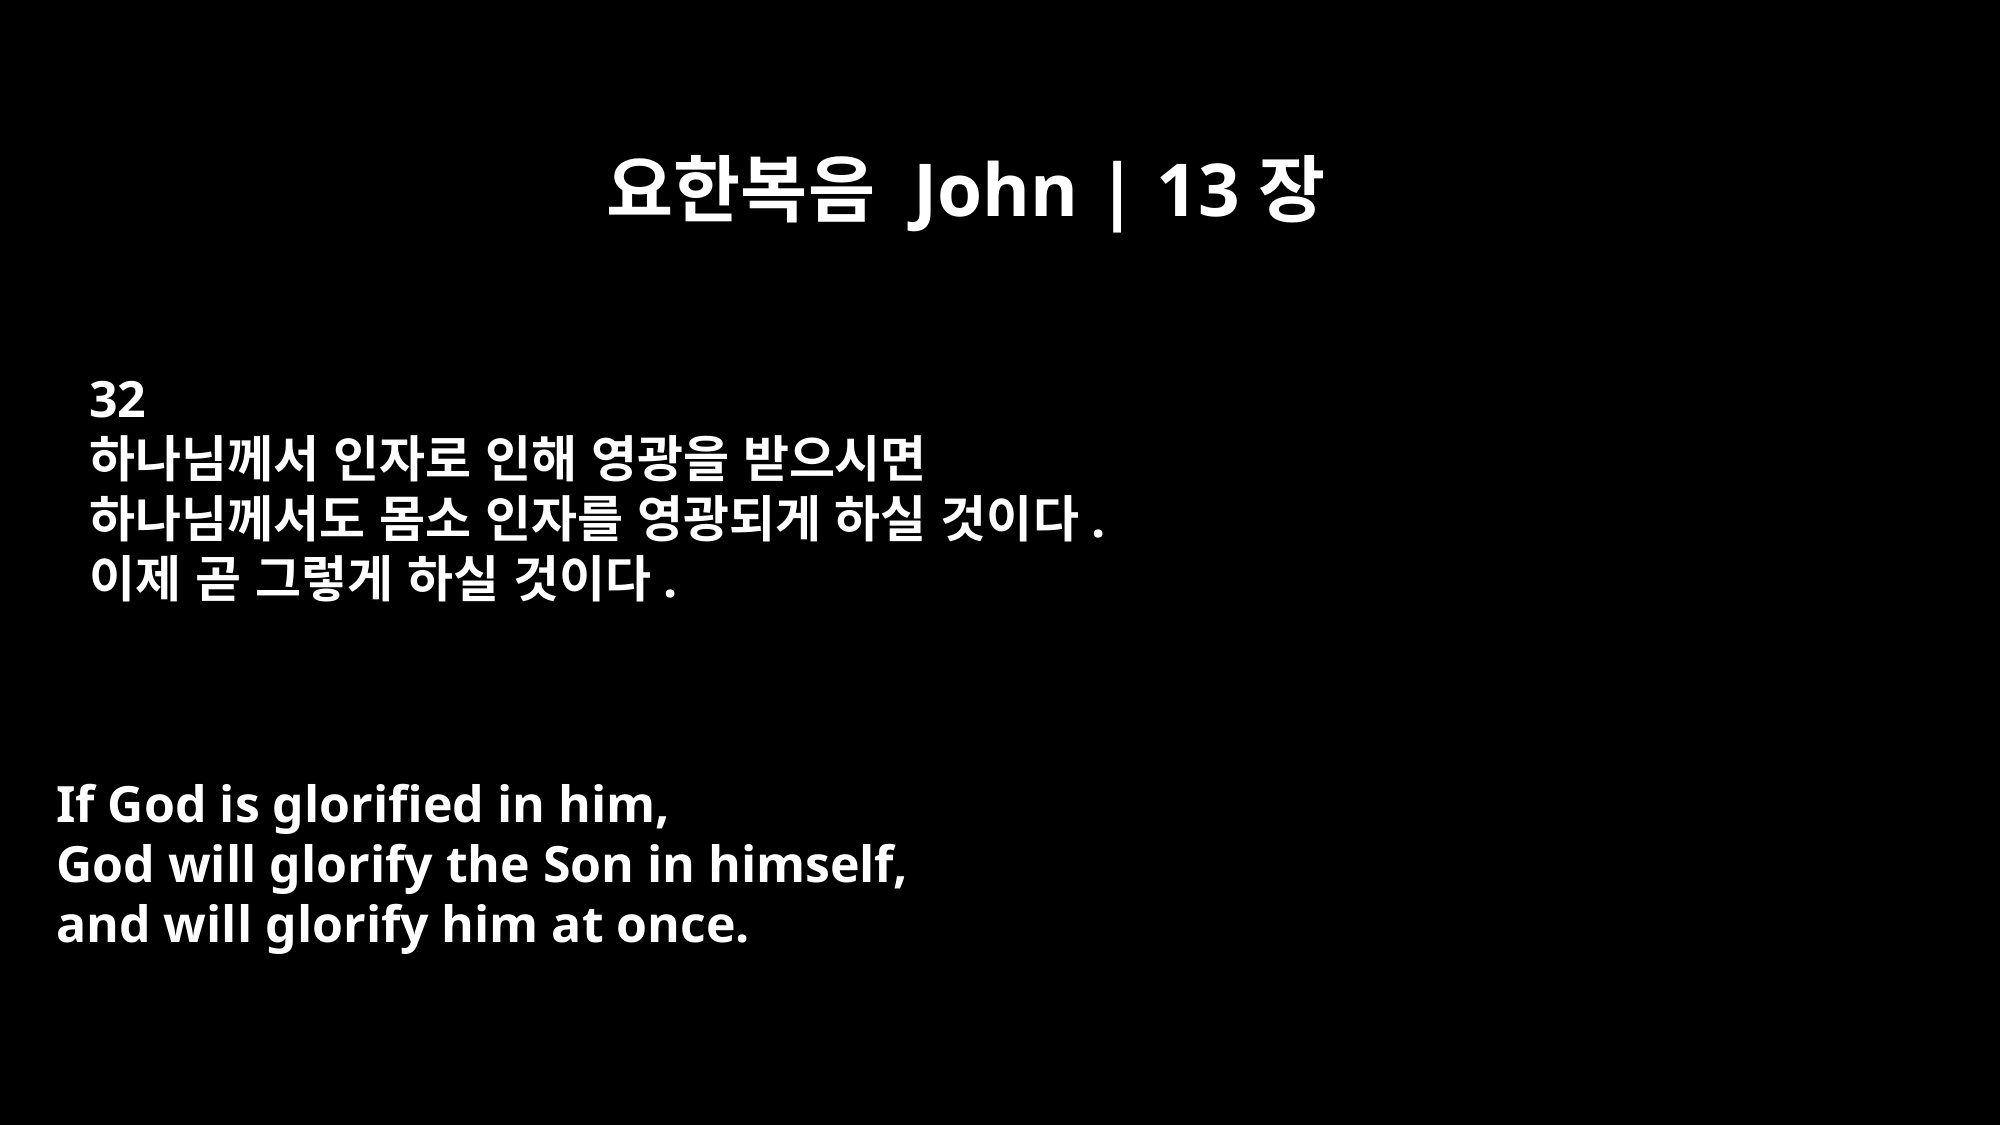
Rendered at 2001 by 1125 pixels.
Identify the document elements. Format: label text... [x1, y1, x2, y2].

text_box If God is glorified in him, God will glorify the Son in himself, and will glorify him at once. [41, 764, 923, 960]
text_box 요한복음 John | 13장 [591, 136, 1341, 239]
text_box 32 하나님께서 인자로 인해 영광을 받으시면 하나님께서도 몸소 인자를 영광되게 하실 것이다. 이제 곧 그렇게 하실 것이다. [74, 359, 1121, 615]
